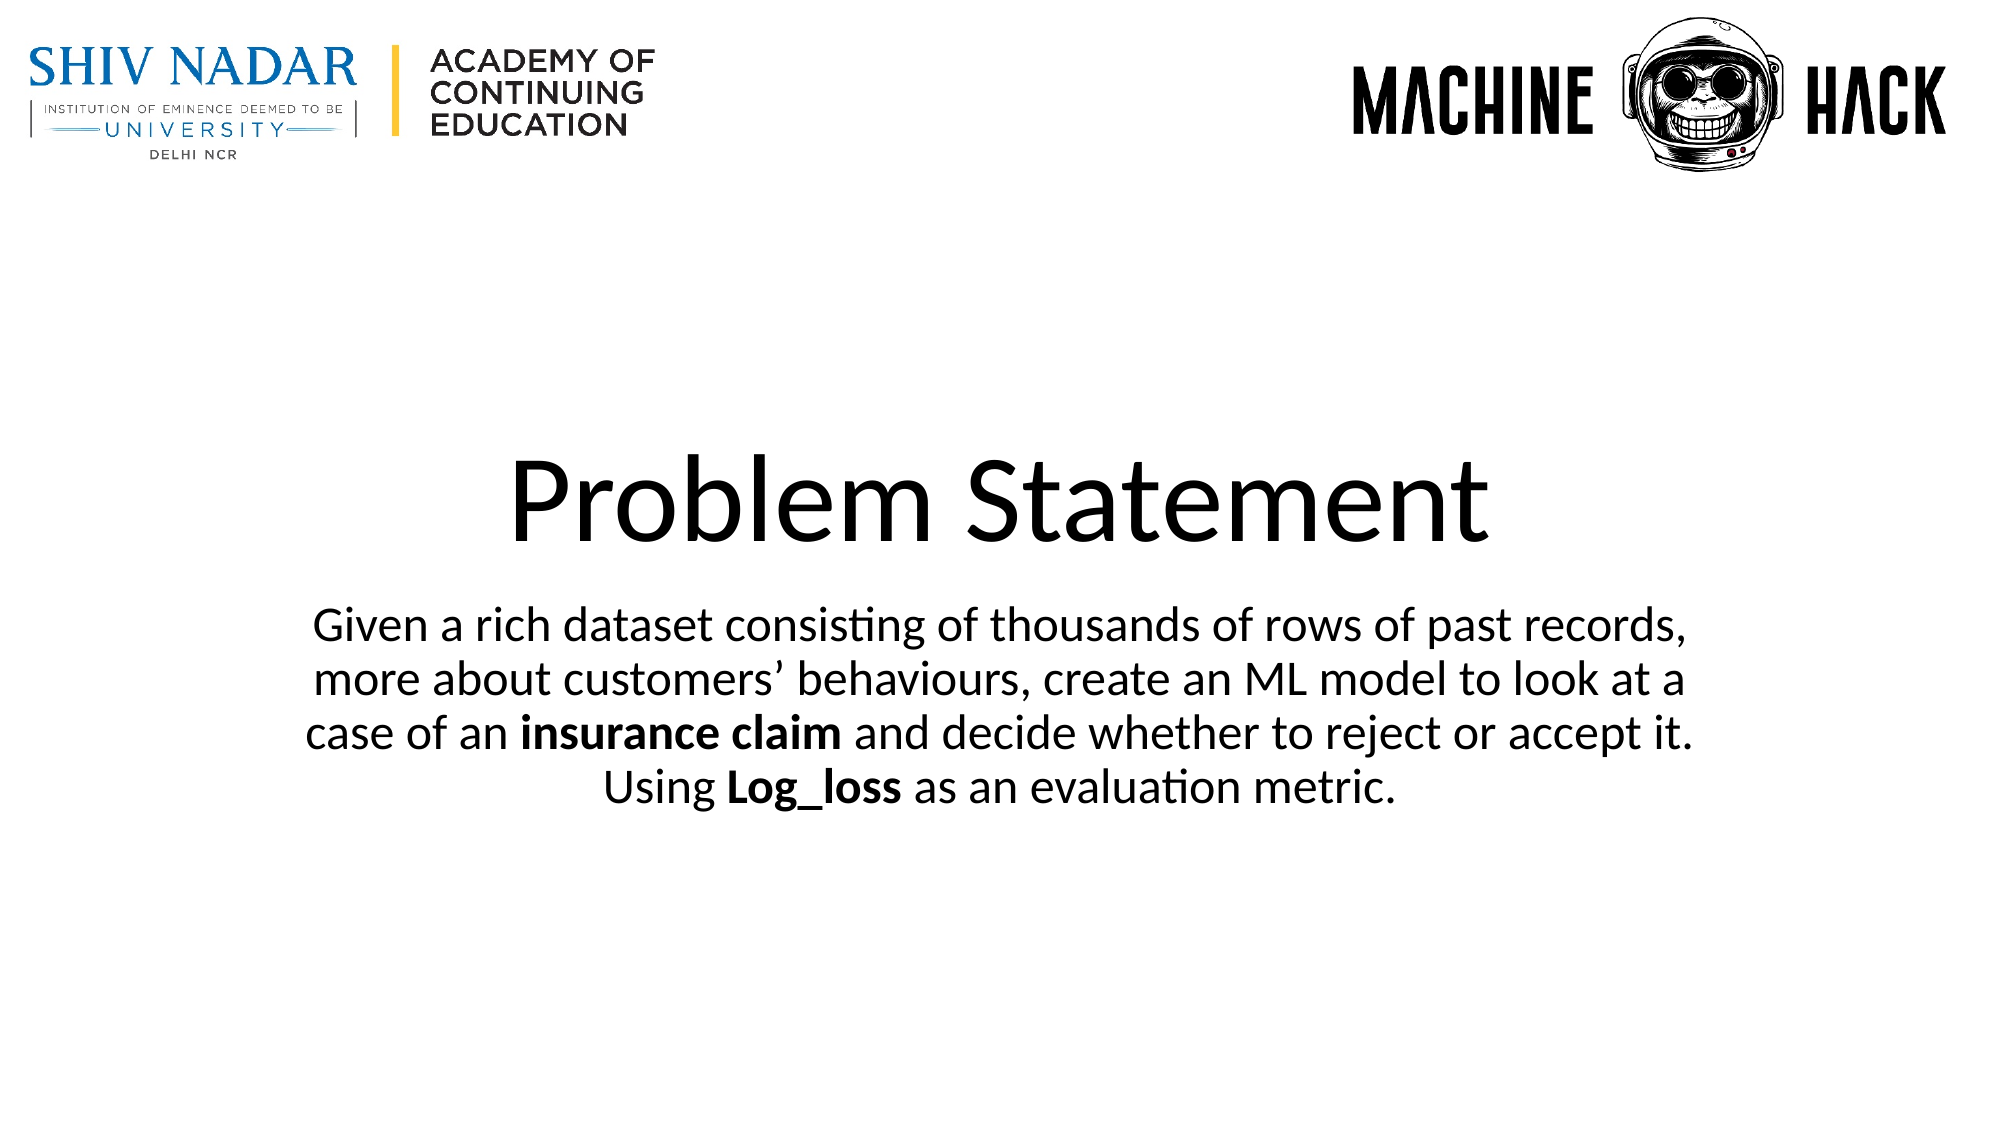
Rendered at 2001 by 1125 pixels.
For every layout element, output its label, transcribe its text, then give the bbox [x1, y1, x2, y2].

title Problem Statement [249, 184, 1750, 576]
subtitle Given a rich dataset consisting of thousands of rows of past records, more about customers’ behaviours, create an ML model to look at a case of an insurance claim and decide whether to reject or accept it. Using Log_loss as an evaluation metric. [249, 590, 1750, 863]
picture [6, 6, 697, 184]
picture [1325, 7, 1993, 177]
